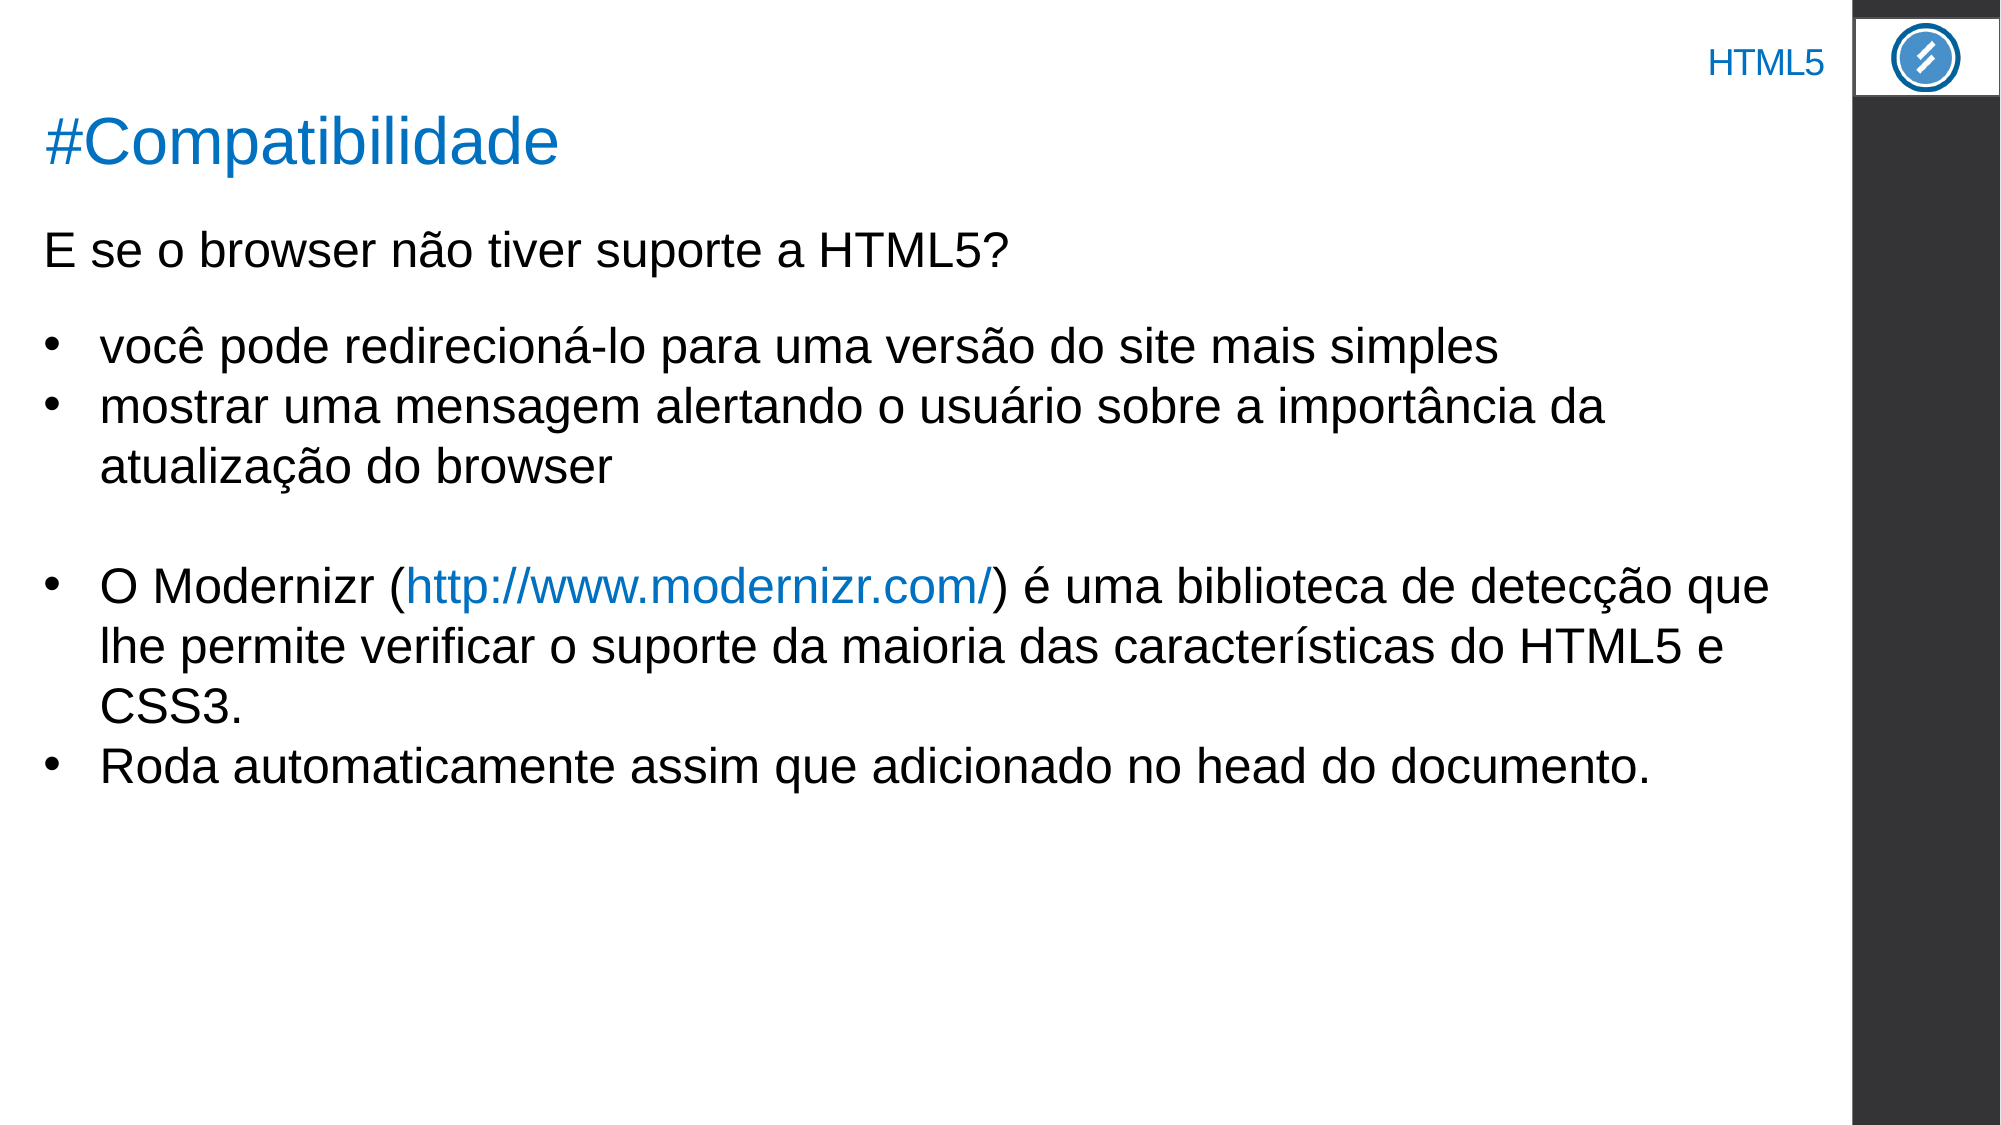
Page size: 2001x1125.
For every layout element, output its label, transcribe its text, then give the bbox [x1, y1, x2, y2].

text_box você pode redirecioná-lo para uma versão do site mais simples mostrar uma mensagem alertando o usuário sobre a importância da atualização do browser O Modernizr (http://www.modernizr.com/) é uma biblioteca de detecção que lhe permite verificar o suporte da maioria das características do HTML5 e CSS3. Roda automaticamente assim que adicionado no head do documento. [28, 306, 1794, 801]
text_box #Compatibilidade [31, 90, 576, 186]
text_box [1853, 17, 2000, 97]
text_box E se o browser não tiver suporte a HTML5? [28, 210, 1794, 286]
title HTML5 [1248, 29, 1841, 91]
picture [1890, 23, 1963, 93]
